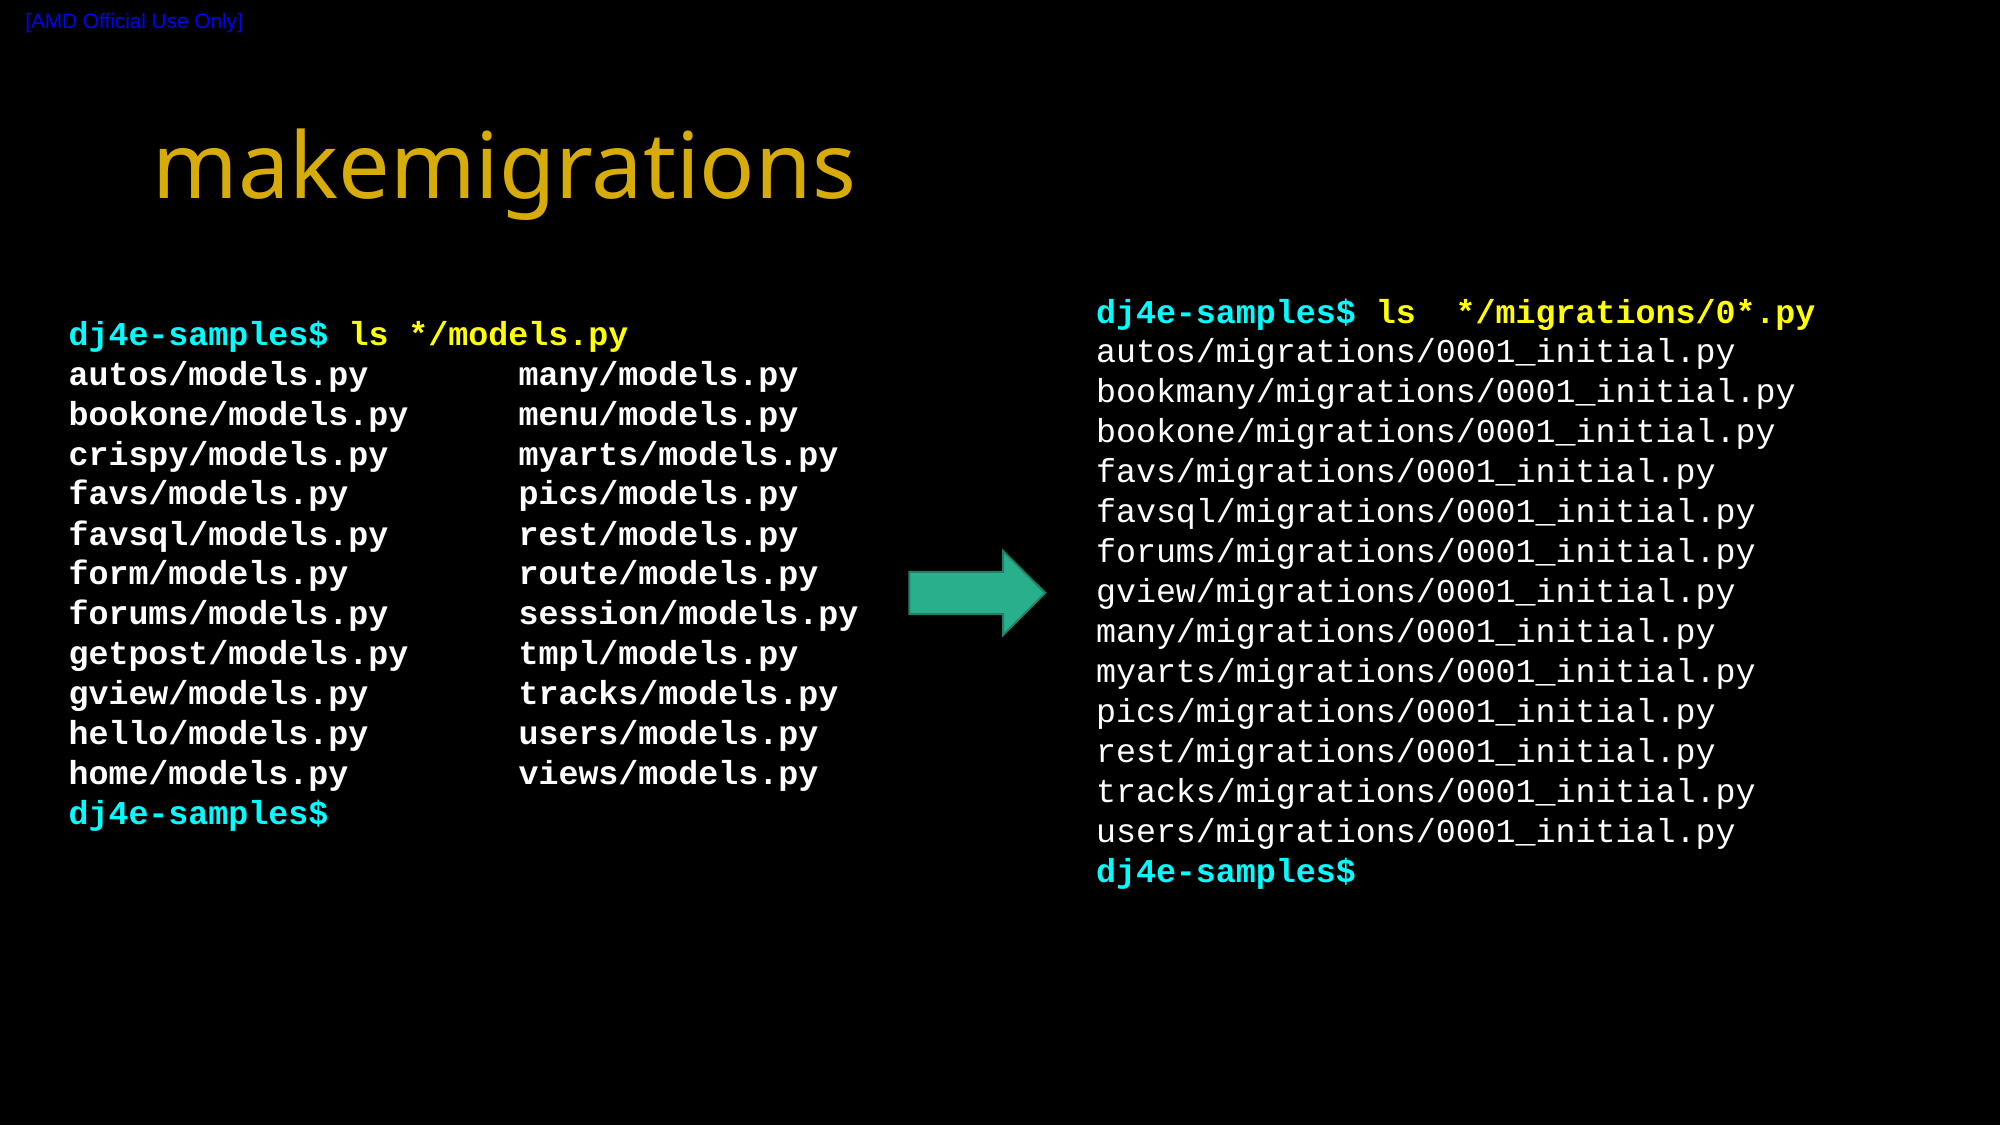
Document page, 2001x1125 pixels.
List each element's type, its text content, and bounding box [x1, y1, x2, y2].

text_box dj4e-samples$ ls */migrations/0*.py autos/migrations/0001_initial.py bookmany/migrations/0001_initial.py bookone/migrations/0001_initial.py favs/migrations/0001_initial.py favsql/migrations/0001_initial.py forums/migrations/0001_initial.py gview/migrations/0001_initial.py many/migrations/0001_initial.py myarts/migrations/0001_initial.py pics/migrations/0001_initial.py rest/migrations/0001_initial.py tracks/migrations/0001_initial.py users/migrations/0001_initial.py dj4e-samples$ [1081, 282, 1831, 896]
text_box dj4e-samples$ ls */models.py autos/models.py many/models.py bookone/models.py menu/models.py crispy/models.py myarts/models.py favs/models.py pics/models.py favsql/models.py rest/models.py form/models.py route/models.py forums/models.py session/models.py getpost/models.py tmpl/models.py gview/models.py tracks/models.py hello/models.py users/models.py home/models.py views/models.py dj4e-samples$ [53, 304, 874, 839]
title makemigrations [137, 59, 1863, 278]
text_box [908, 548, 1047, 638]
